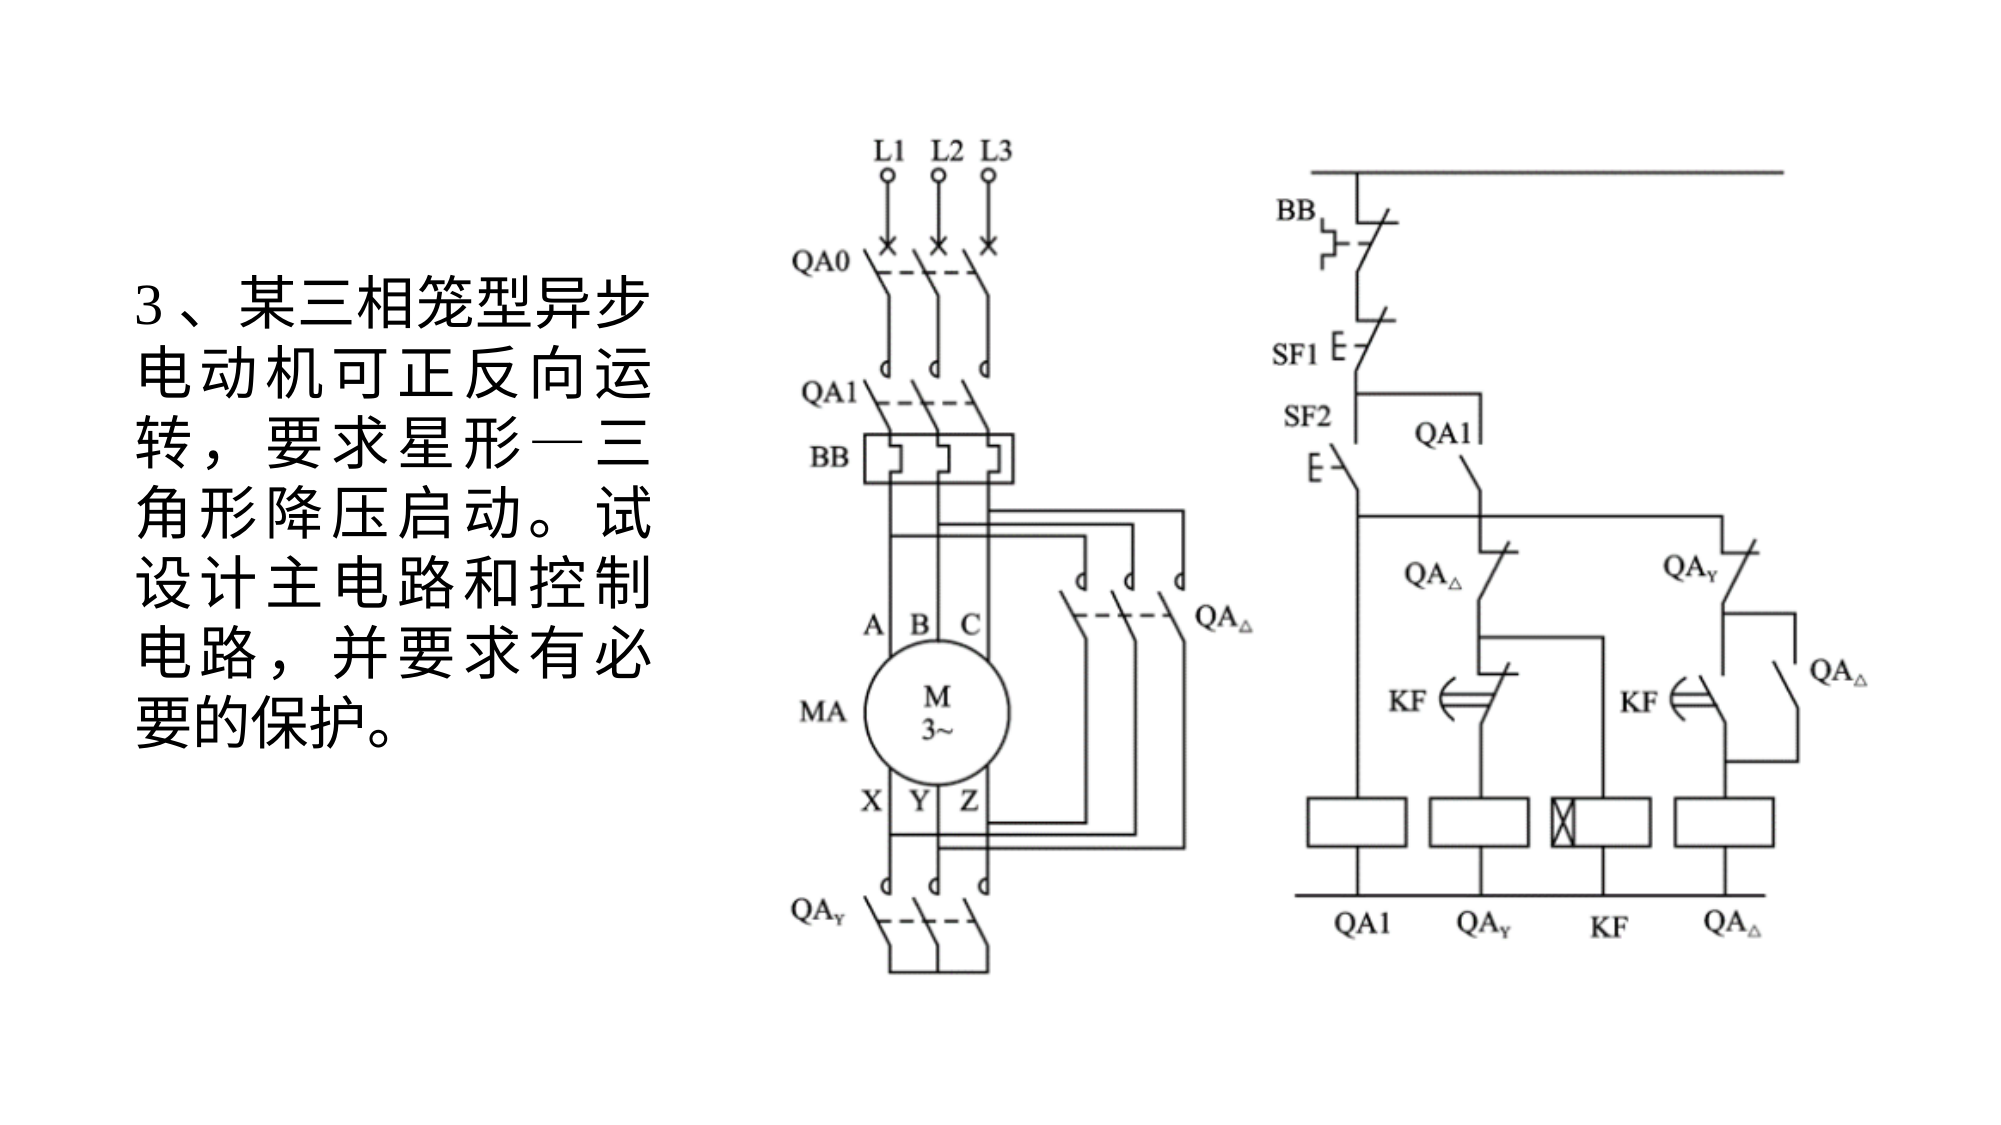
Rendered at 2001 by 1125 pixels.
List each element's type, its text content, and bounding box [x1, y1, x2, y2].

text_box 3、某三相笼型异步电动机可正反向运转，要求星形—三角形降压启动。试设计主电路和控制电路，并要求有必要的保护。 [119, 259, 668, 764]
picture [785, 119, 1928, 1025]
